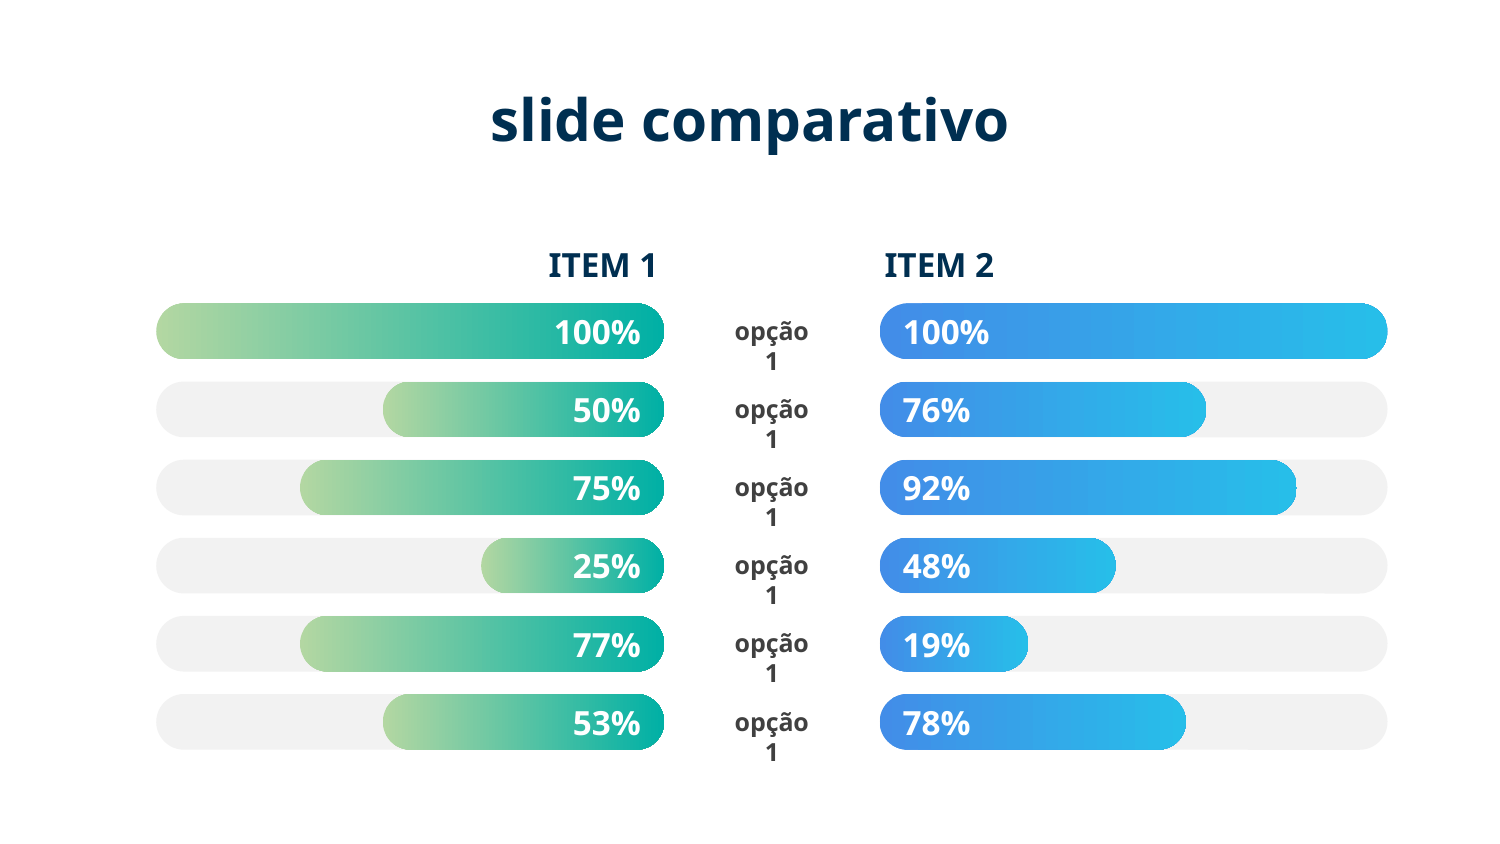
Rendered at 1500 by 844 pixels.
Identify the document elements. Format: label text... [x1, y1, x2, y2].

text_box [1092, 536, 1389, 595]
text_box ITEM 2 [869, 236, 1010, 292]
text_box [1274, 458, 1389, 517]
text_box 48% [878, 536, 1117, 595]
text_box 75% [298, 458, 666, 517]
text_box [155, 614, 325, 673]
text_box ITEM 1 [533, 236, 674, 292]
text_box 25% [480, 536, 666, 595]
text_box [1165, 692, 1389, 751]
text_box 50% [381, 380, 666, 439]
text_box [155, 380, 406, 439]
text_box 92% [878, 458, 1298, 517]
text_box 19% [878, 614, 1030, 673]
text_box 77% [298, 614, 666, 673]
text_box opção 1 [710, 699, 834, 774]
text_box [1003, 614, 1389, 673]
text_box 76% [878, 380, 1208, 439]
text_box 78% [878, 692, 1187, 751]
text_box 100% [878, 302, 1389, 361]
text_box [1183, 380, 1389, 439]
text_box 100% [155, 302, 666, 361]
text_box [155, 536, 505, 595]
text_box opção 1 [710, 542, 834, 617]
text_box opção 1 [710, 620, 834, 695]
text_box [155, 458, 323, 517]
text_box opção 1 [710, 386, 834, 461]
text_box 53% [381, 692, 666, 751]
text_box [155, 692, 410, 751]
text_box opção 1 [710, 464, 834, 539]
text_box opção 1 [710, 308, 834, 384]
title slide comparativo [103, 84, 1397, 155]
